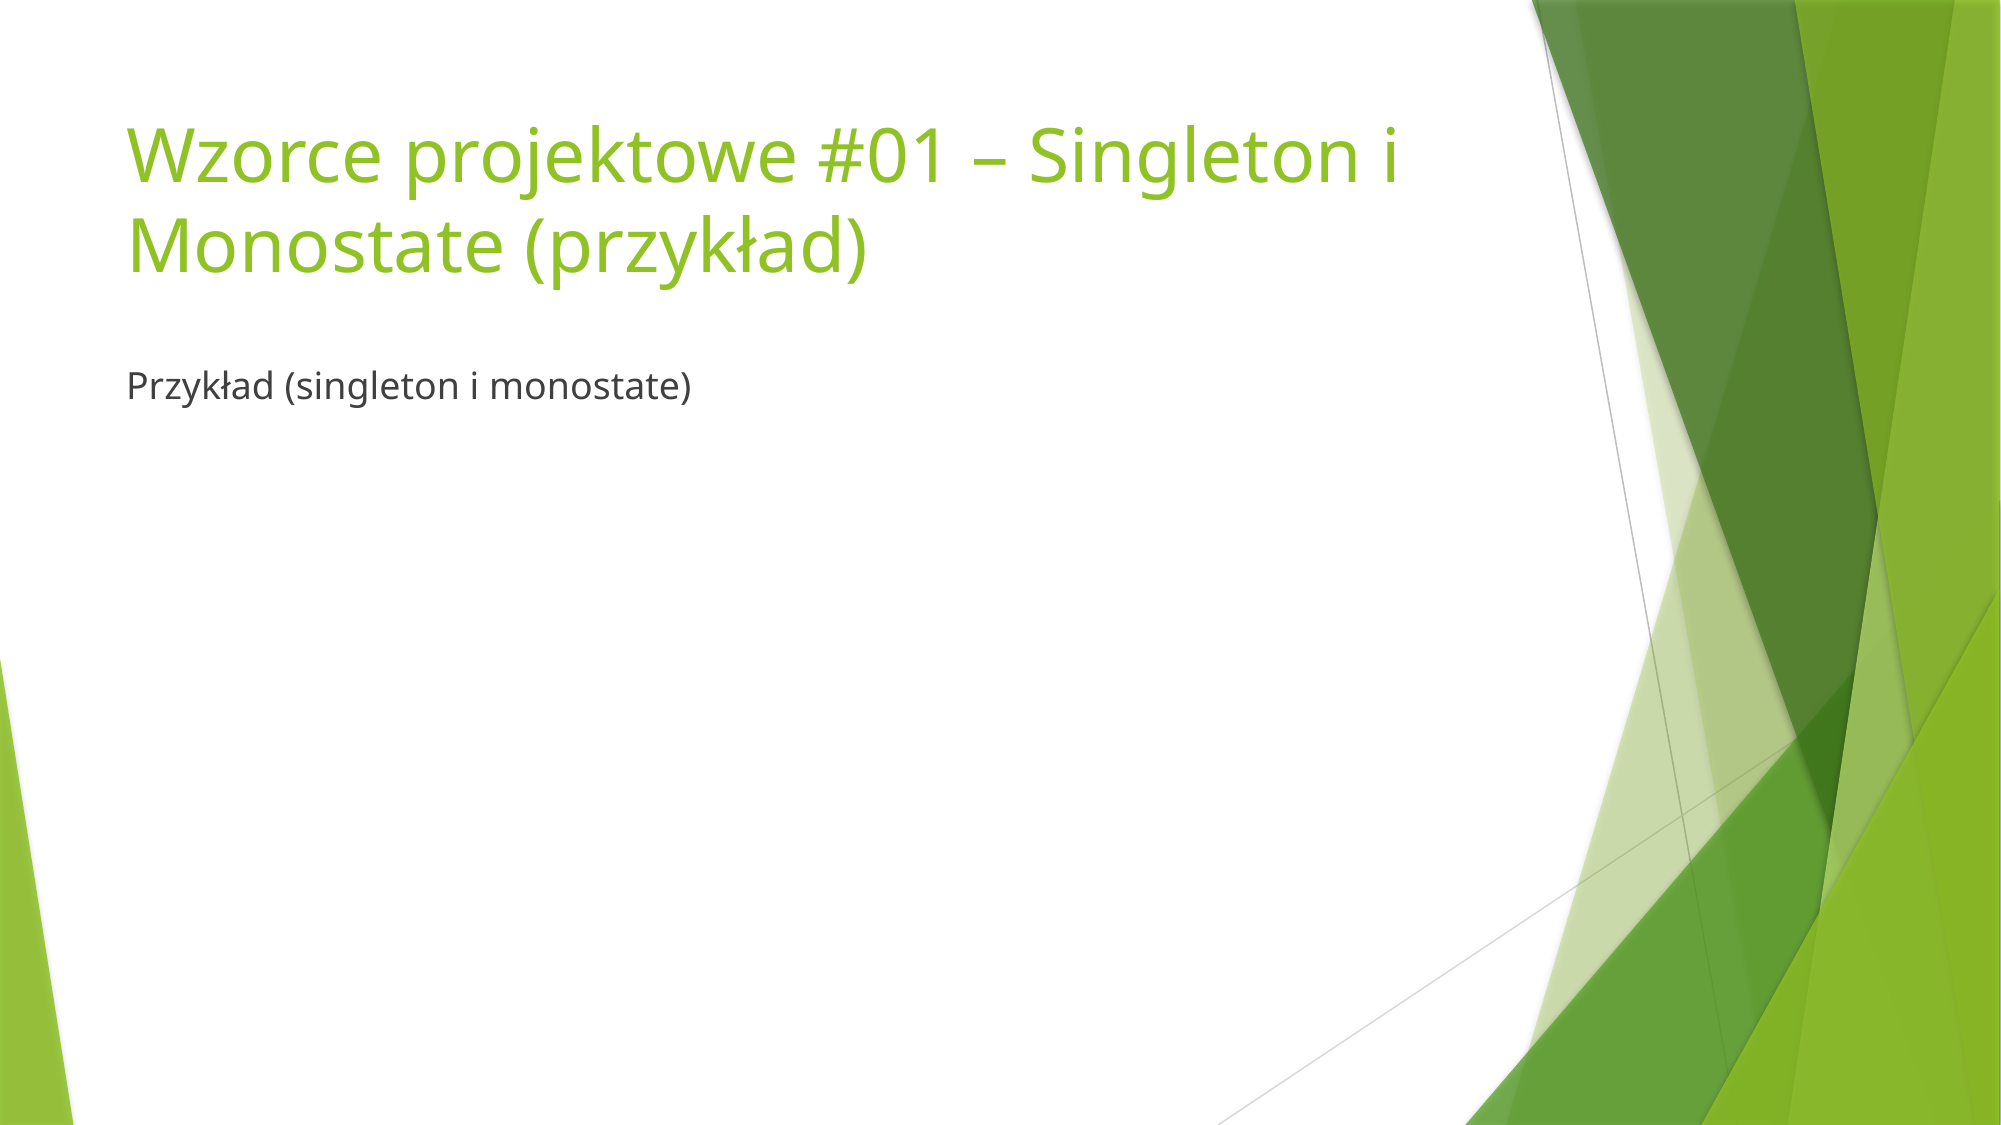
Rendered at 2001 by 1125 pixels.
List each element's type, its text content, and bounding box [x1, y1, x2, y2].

list Przykład (singleton i monostate) [111, 354, 1522, 1110]
title Wzorce projektowe #01 – Singleton i Monostate (przykład) [111, 99, 1522, 317]
